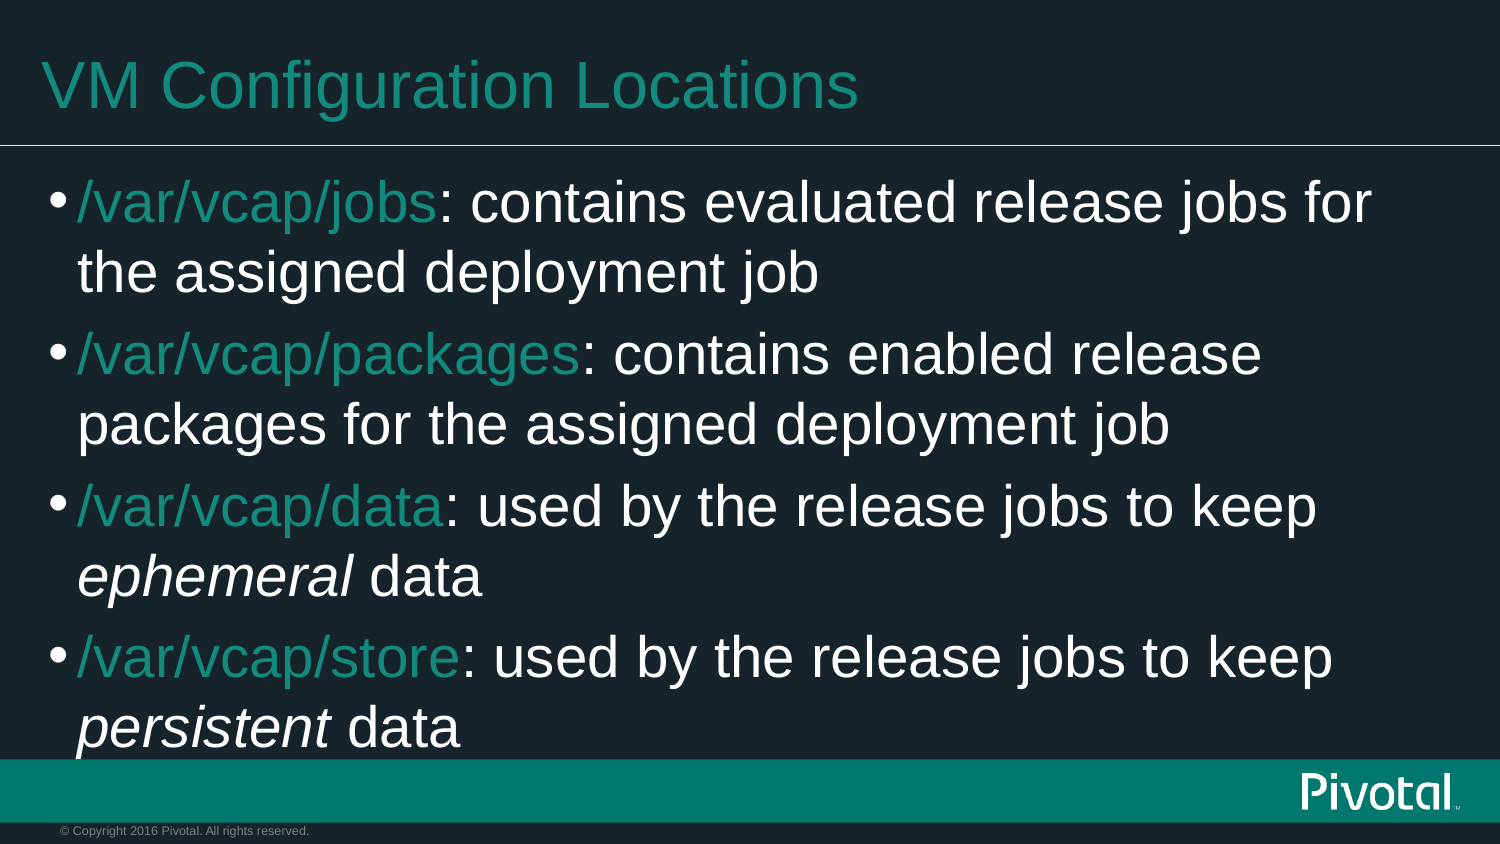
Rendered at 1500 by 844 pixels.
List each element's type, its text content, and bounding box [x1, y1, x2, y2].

title VM Configuration Locations [26, 52, 1461, 113]
list /var/vcap/jobs: contains evaluated release jobs for the assigned deployment job /var/vcap/packages: contains enabled release packages for the assigned deployment job /var/vcap/data: used by the release jobs to keep ephemeral data /var/vcap/store: used by the release jobs to keep persistent data [33, 149, 1461, 746]
picture [1302, 773, 1460, 810]
